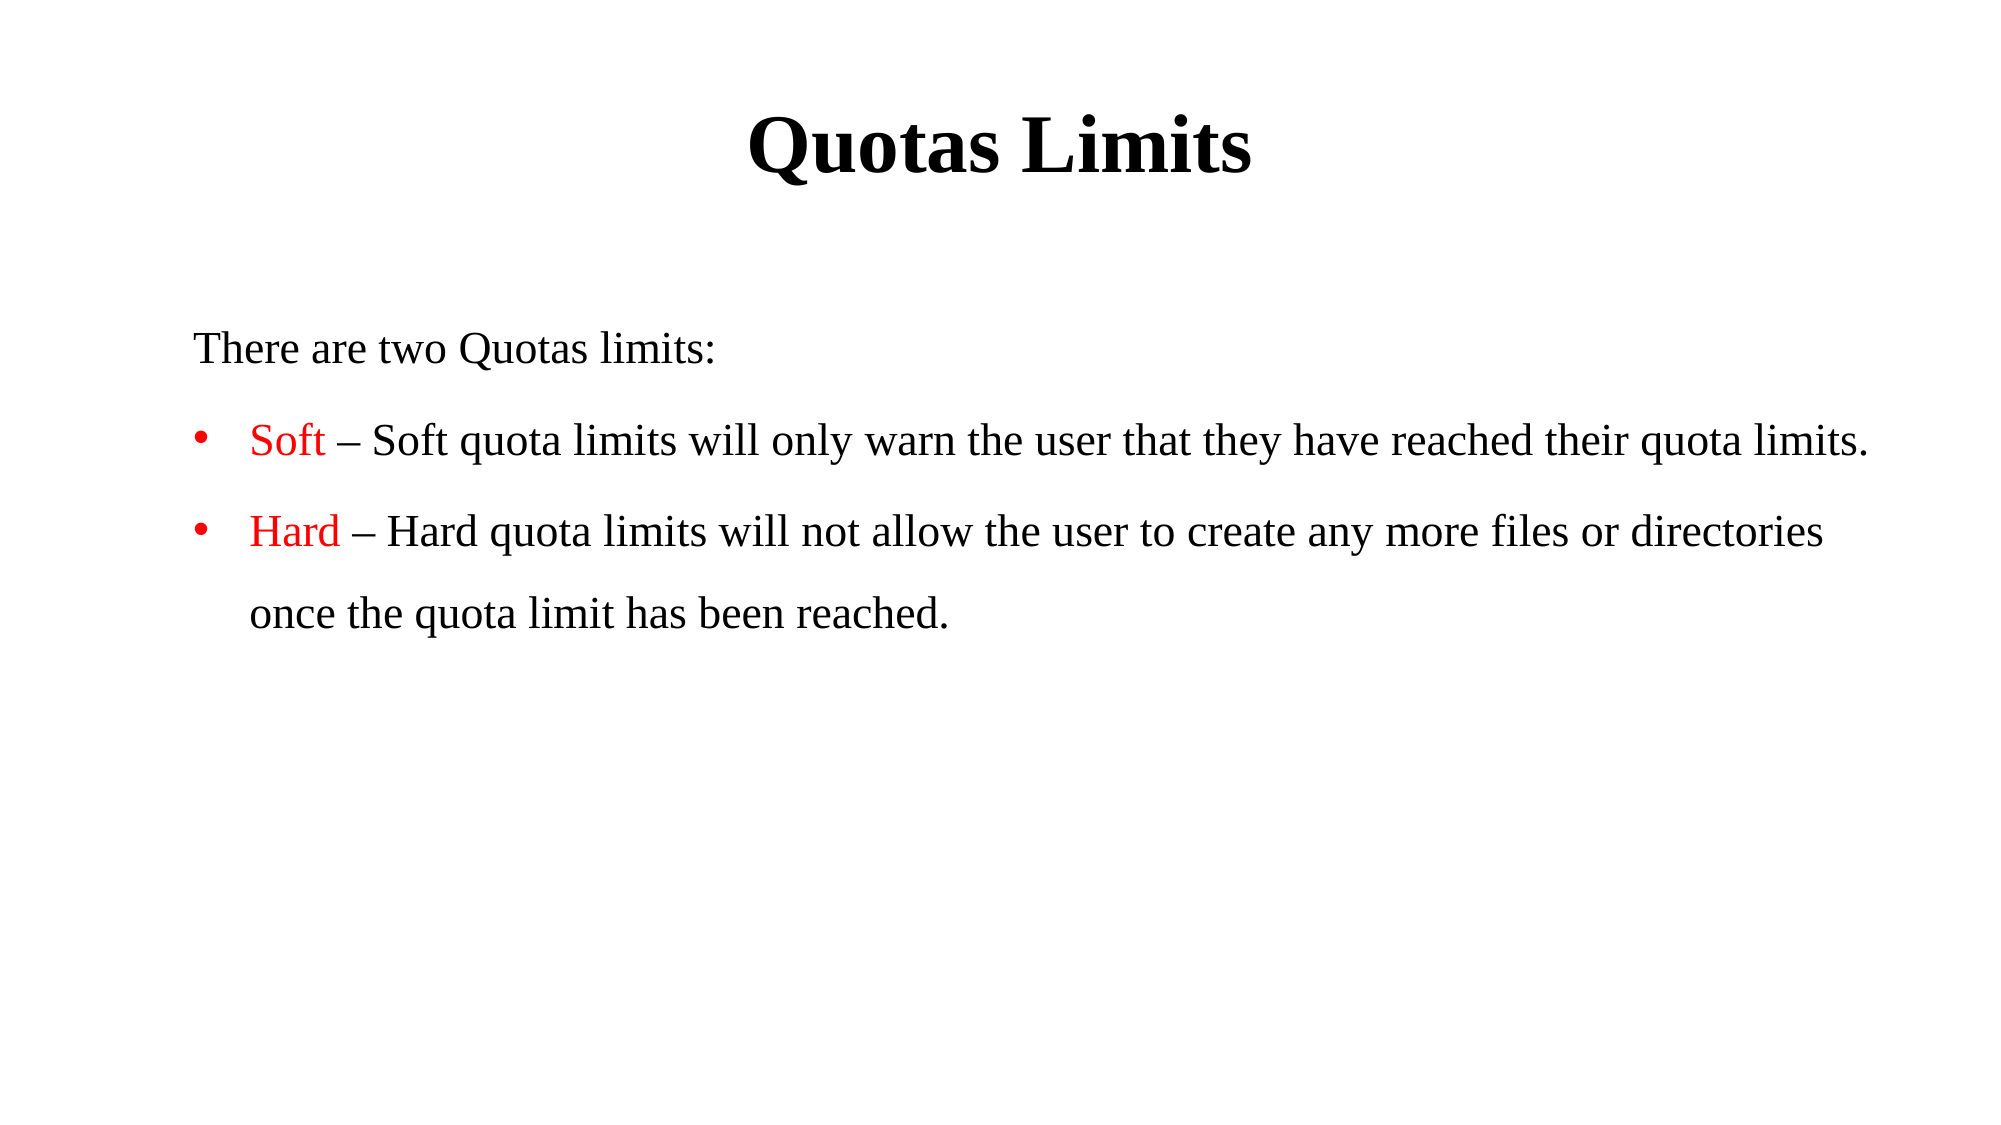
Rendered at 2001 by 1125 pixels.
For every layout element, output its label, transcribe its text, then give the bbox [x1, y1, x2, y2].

list There are two Quotas limits: Soft – Soft quota limits will only warn the user that they have reached their quota limits. Hard – Hard quota limits will not allow the user to create any more files or directories once the quota limit has been reached. [178, 282, 1904, 920]
title Quotas Limits [99, 45, 1900, 233]
